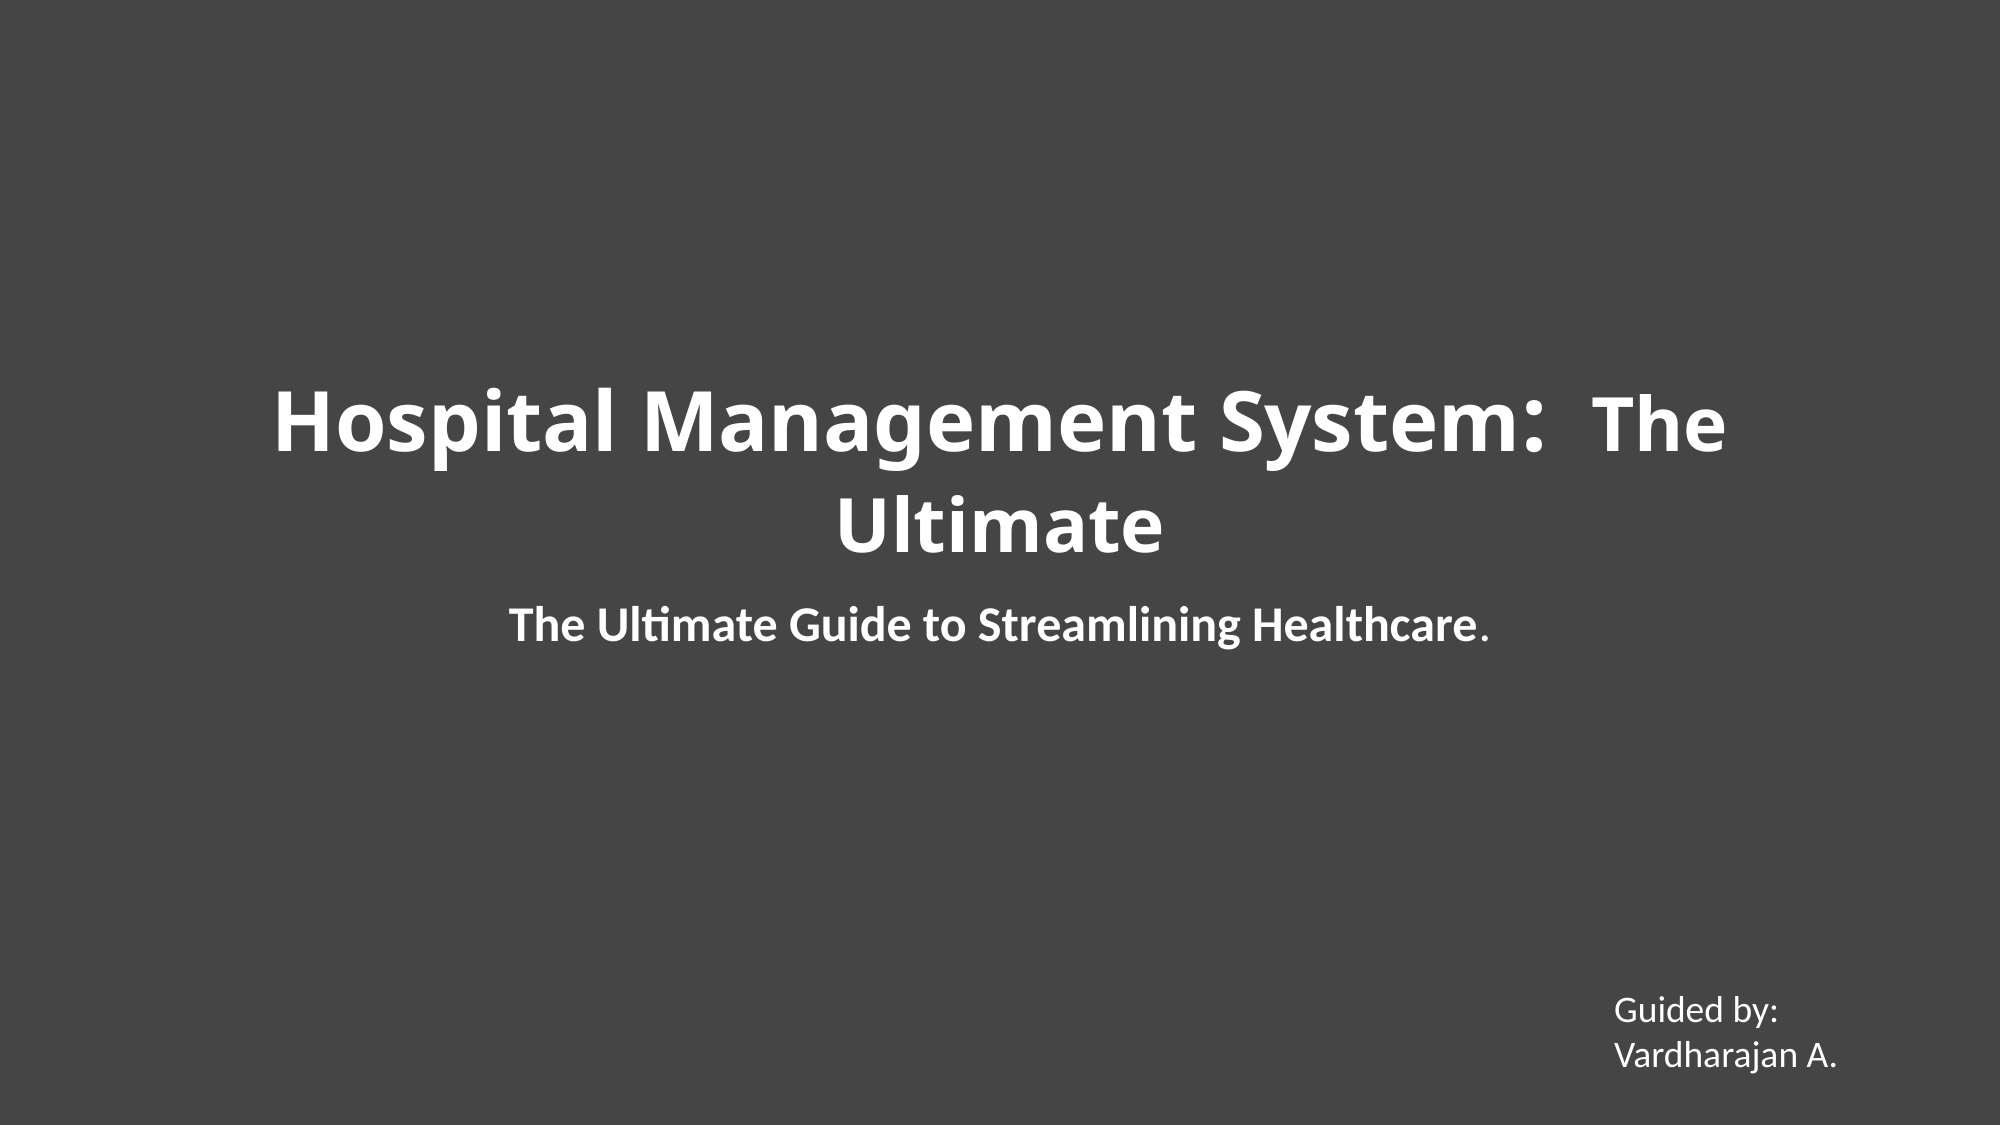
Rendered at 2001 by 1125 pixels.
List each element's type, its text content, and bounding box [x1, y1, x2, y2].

title Hospital Management System: The Ultimate [249, 184, 1750, 576]
subtitle The Ultimate Guide to Streamlining Healthcare. [249, 590, 1750, 863]
text_box Guided by: Vardharajan A. [1599, 978, 1917, 1083]
